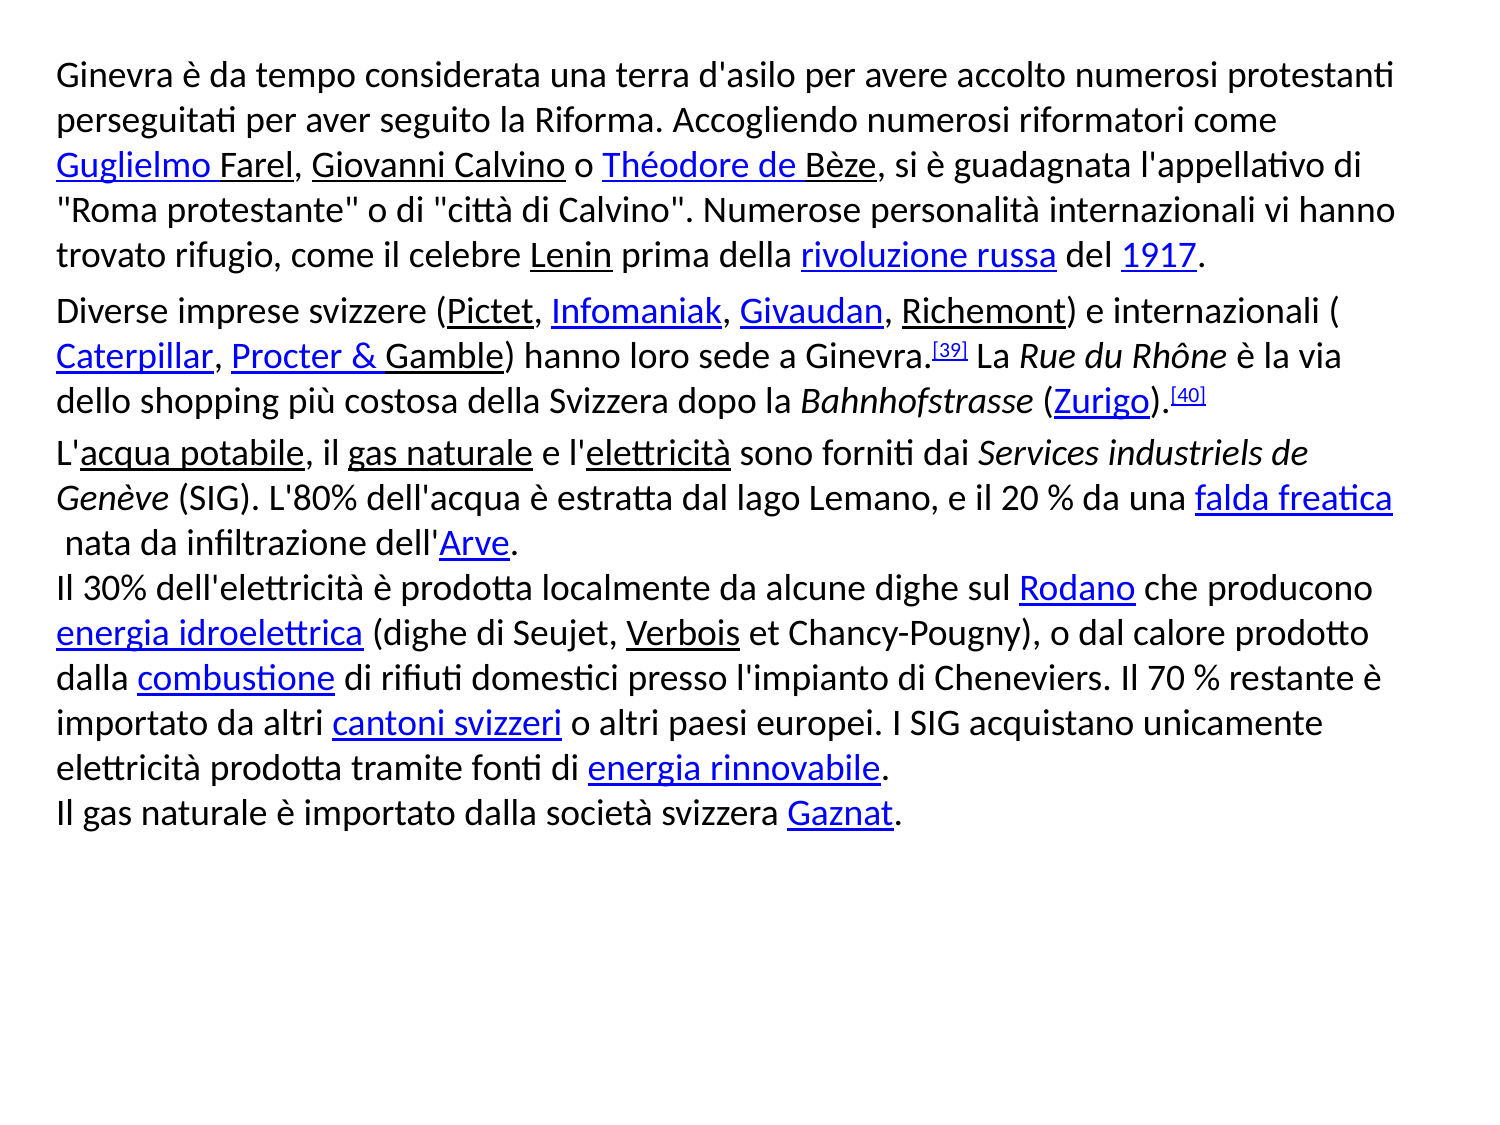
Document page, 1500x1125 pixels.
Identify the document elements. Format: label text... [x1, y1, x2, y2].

text_box Diverse imprese svizzere (Pictet, Infomaniak, Givaudan, Richemont) e internazionali (Caterpillar, Procter & Gamble) hanno loro sede a Ginevra.[39] La Rue du Rhône è la via dello shopping più costosa della Svizzera dopo la Bahnhofstrasse (Zurigo).[40] [41, 278, 1388, 420]
text_box L'acqua potabile, il gas naturale e l'elettricità sono forniti dai Services industriels de Genève (SIG). L'80% dell'acqua è estratta dal lago Lemano, e il 20 % da una falda freatica nata da infiltrazione dell'Arve. Il 30% dell'elettricità è prodotta localmente da alcune dighe sul Rodano che producono energia idroelettrica (dighe di Seujet, Verbois et Chancy-Pougny), o dal calore prodotto dalla combustione di rifiuti domestici presso l'impianto di Cheneviers. Il 70 % restante è importato da altri cantoni svizzeri o altri paesi europei. I SIG acquistano unicamente elettricità prodotta tramite fonti di energia rinnovabile. Il gas naturale è importato dalla società svizzera Gaznat. [41, 420, 1436, 841]
text_box Ginevra è da tempo considerata una terra d'asilo per avere accolto numerosi protestanti perseguitati per aver seguito la Riforma. Accogliendo numerosi riformatori come Guglielmo Farel, Giovanni Calvino o Théodore de Bèze, si è guadagnata l'appellativo di "Roma protestante" o di "città di Calvino". Numerose personalità internazionali vi hanno trovato rifugio, come il celebre Lenin prima della rivoluzione russa del 1917. [41, 42, 1447, 373]
